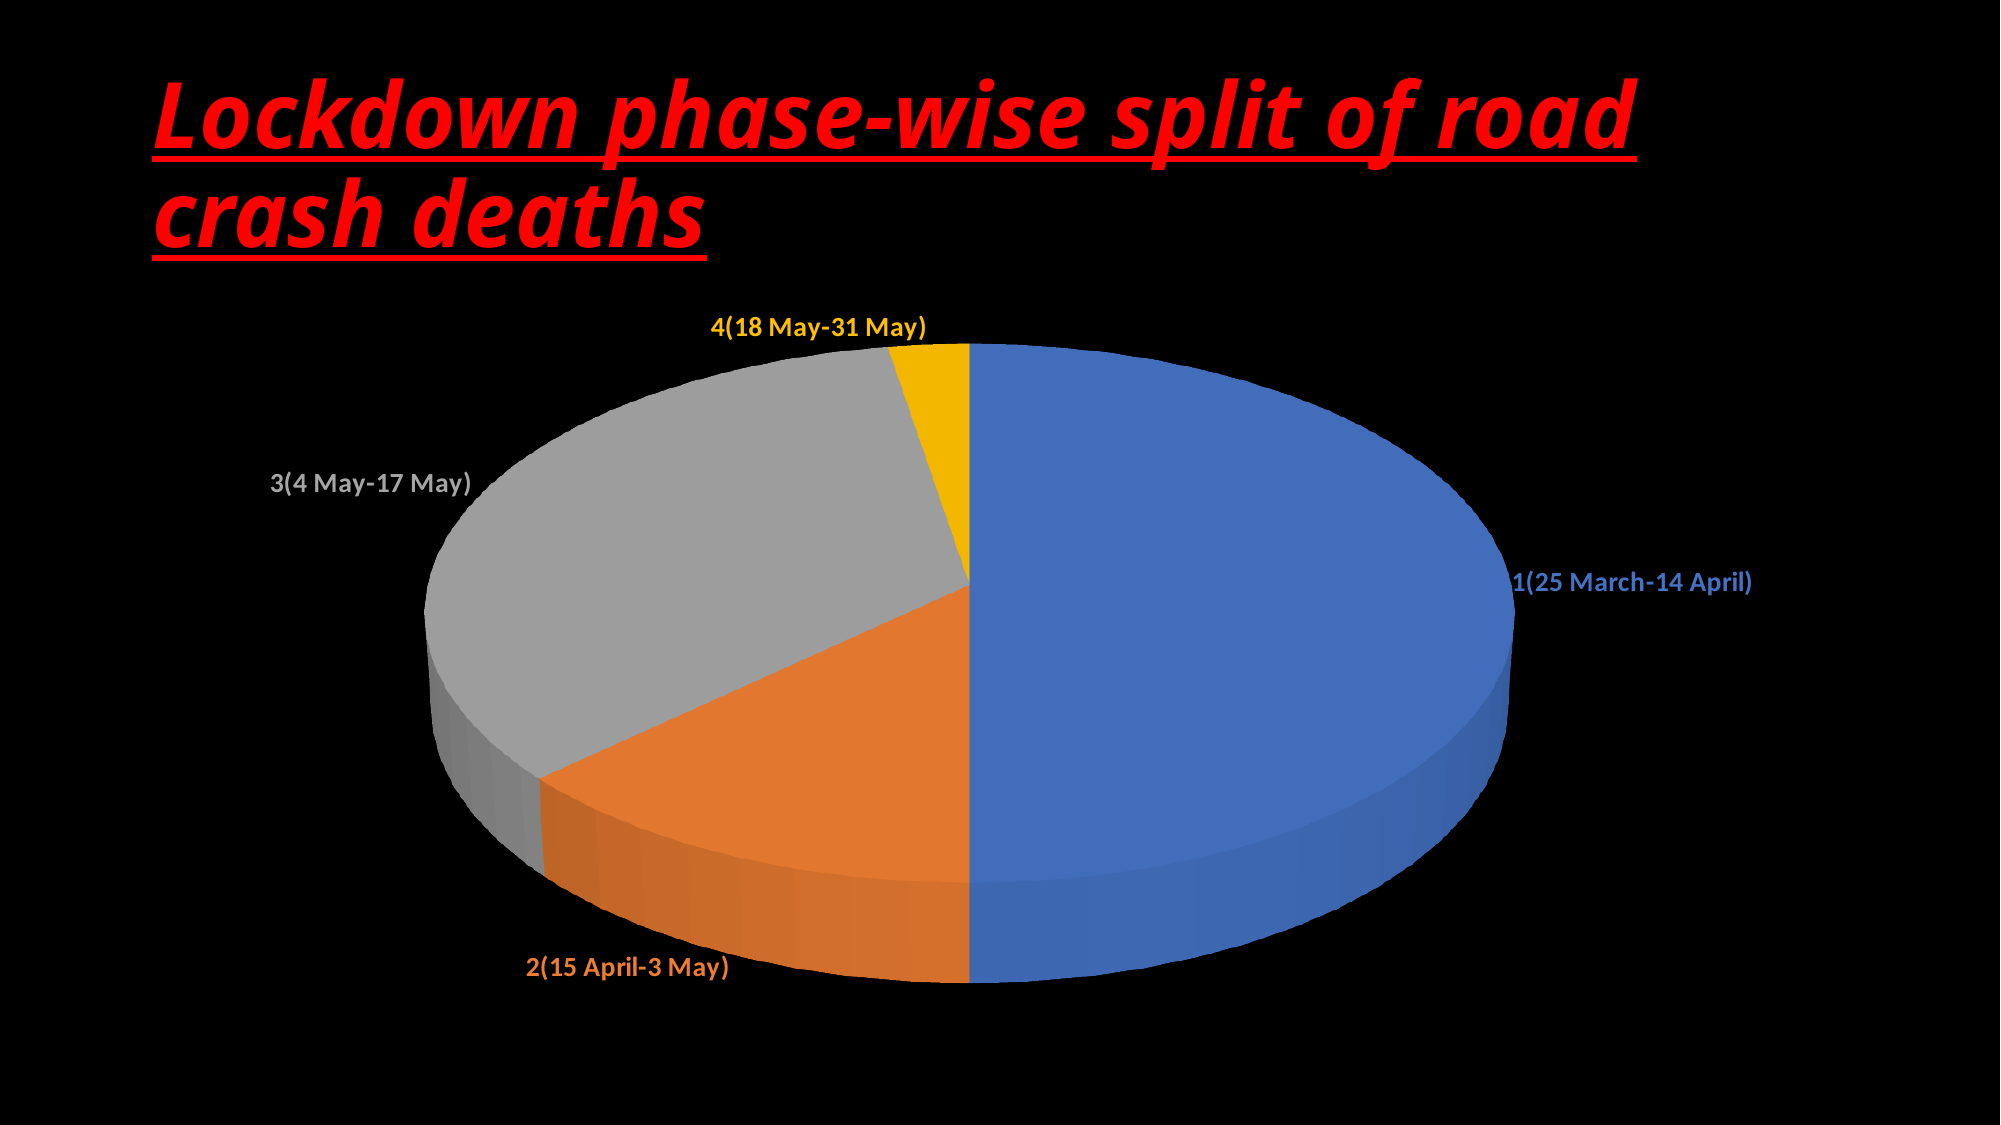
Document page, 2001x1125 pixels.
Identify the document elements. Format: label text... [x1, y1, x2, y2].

title Lockdown phase-wise split of road crash deaths [137, 59, 1863, 278]
chart [137, 299, 1863, 1014]
